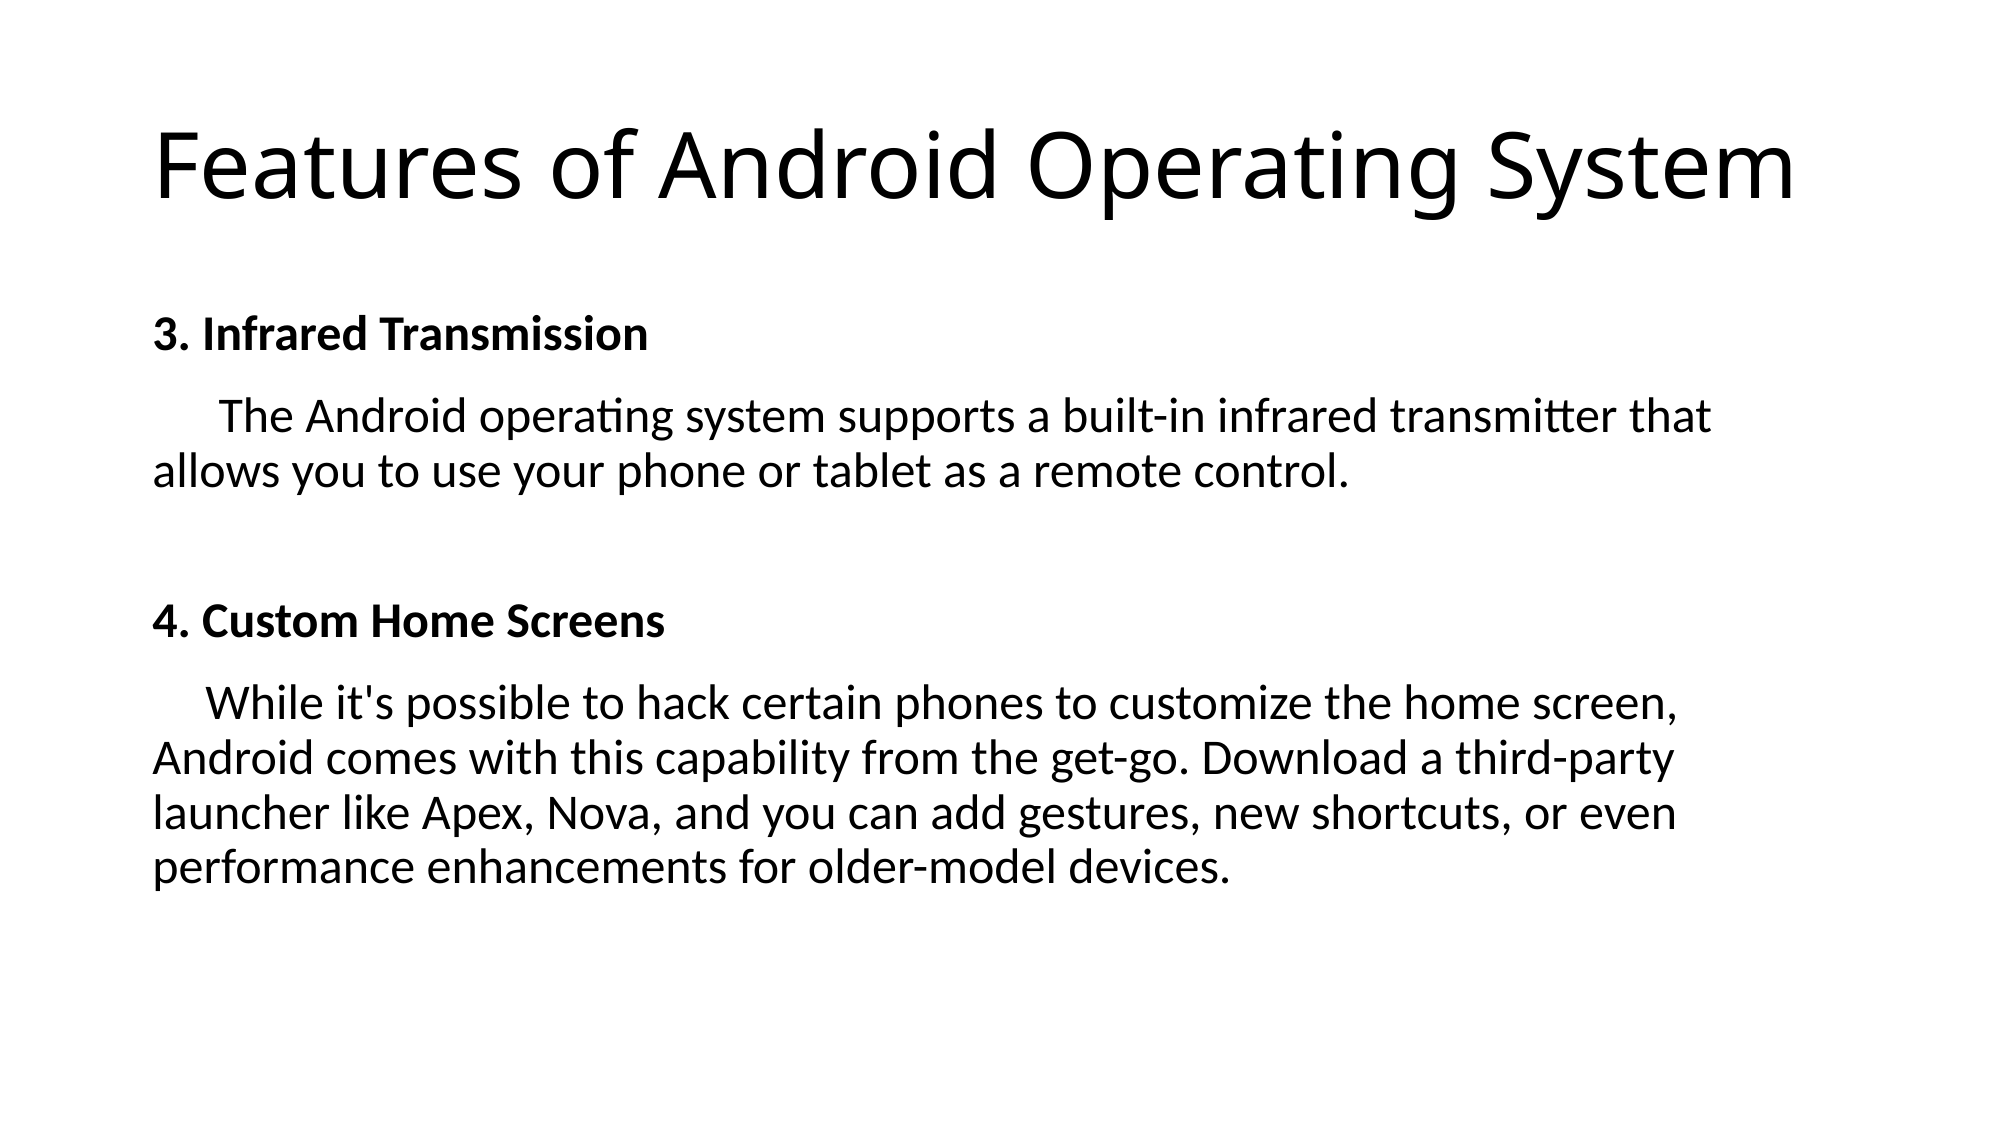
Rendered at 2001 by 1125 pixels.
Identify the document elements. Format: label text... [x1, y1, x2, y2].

list 3. Infrared Transmission The Android operating system supports a built-in infrared transmitter that allows you to use your phone or tablet as a remote control. 4. Custom Home Screens While it's possible to hack certain phones to customize the home screen, Android comes with this capability from the get-go. Download a third-party launcher like Apex, Nova, and you can add gestures, new shortcuts, or even performance enhancements for older-model devices. [137, 299, 1863, 1014]
title Features of Android Operating System [137, 59, 1863, 278]
